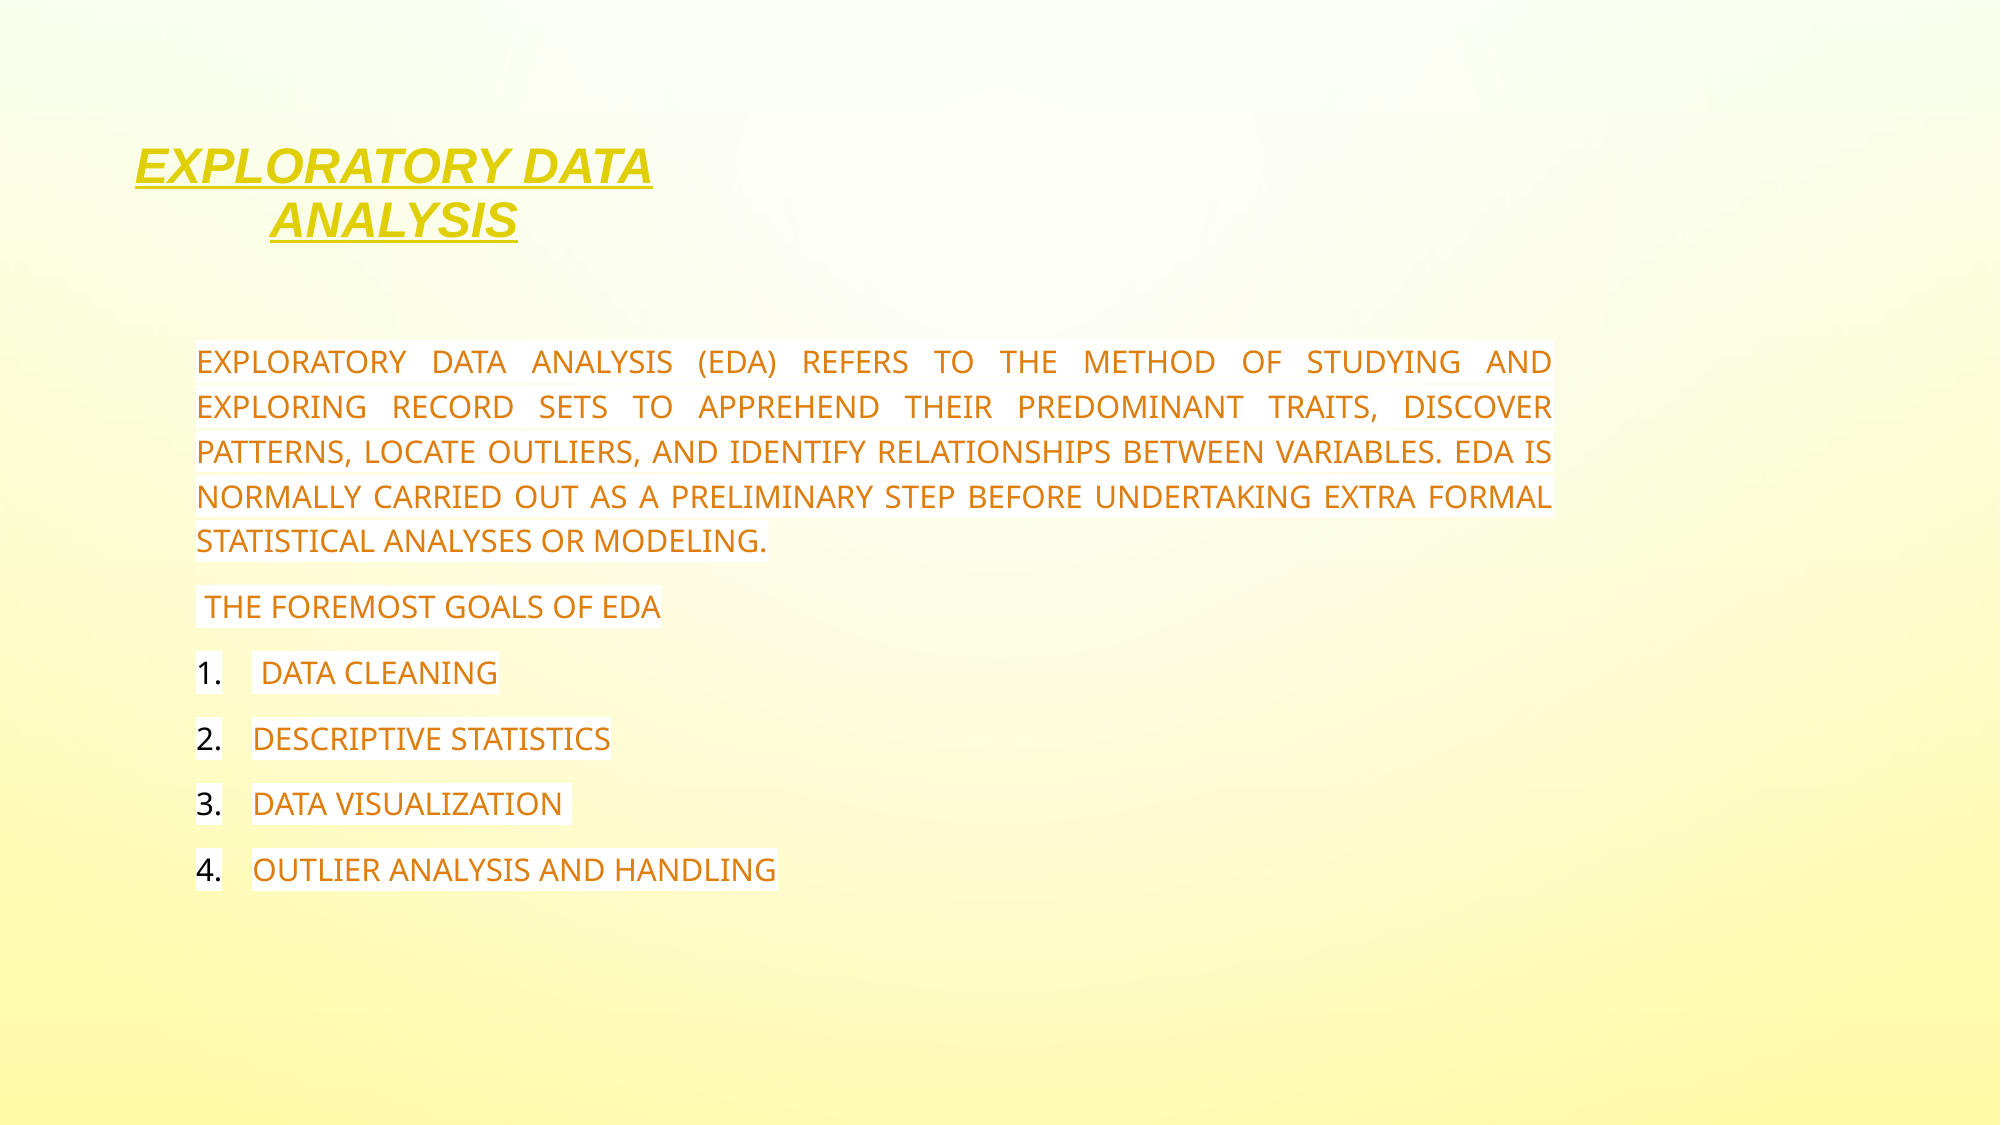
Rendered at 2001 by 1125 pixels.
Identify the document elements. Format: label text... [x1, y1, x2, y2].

title Exploratory Data Analysis [71, 127, 717, 261]
list Exploratory Data Analysis (EDA) refers to the method of studying and exploring record sets to apprehend their predominant traits, discover patterns, locate outliers, and identify relationships between variables. EDA is normally carried out as a preliminary step before undertaking extra formal statistical analyses or modeling. The Foremost Goals of EDA Data Cleaning Descriptive Statistics Data Visualization Outlier Analysis and Handling [181, 296, 1570, 926]
